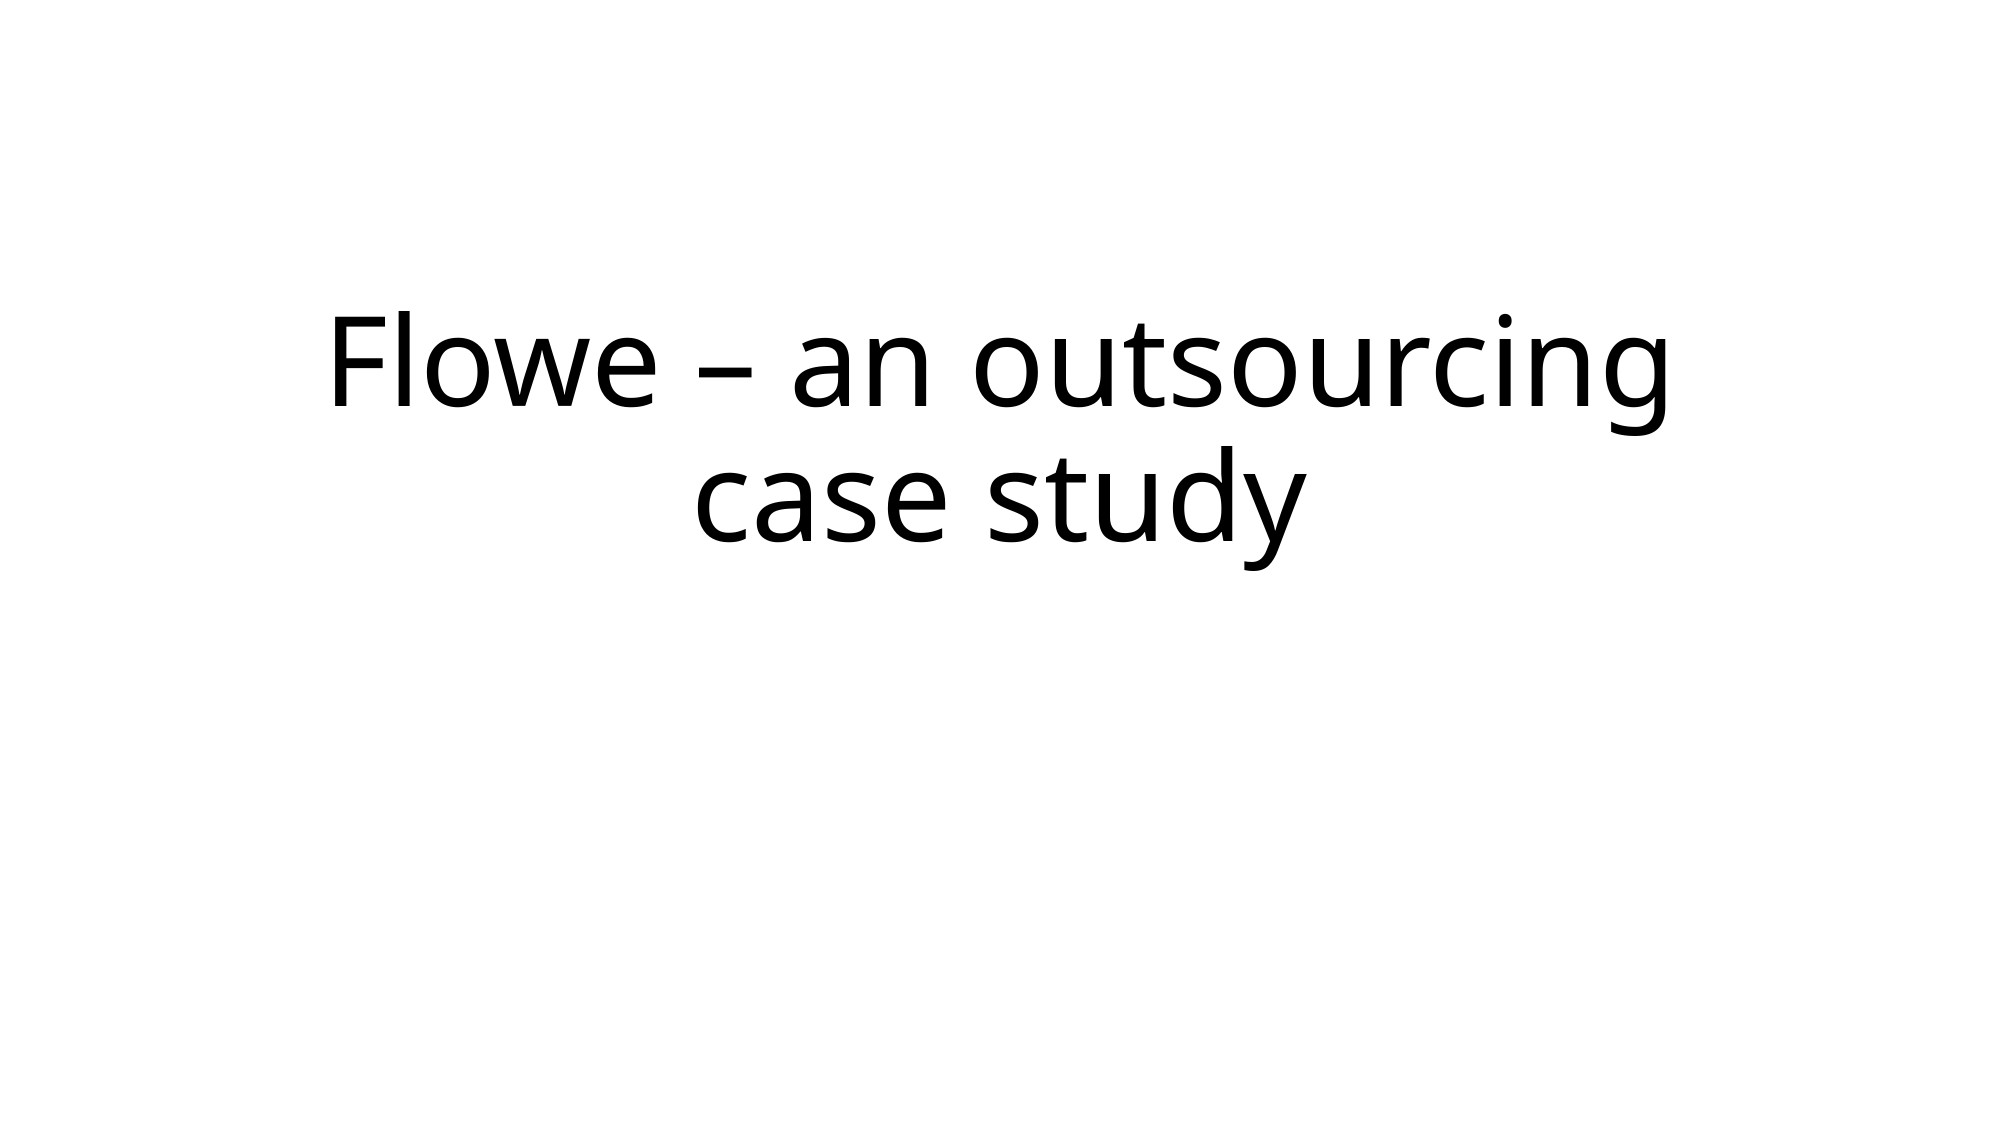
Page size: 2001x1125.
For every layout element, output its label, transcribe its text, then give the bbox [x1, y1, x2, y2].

title Flowe – an outsourcing case study [249, 184, 1750, 576]
